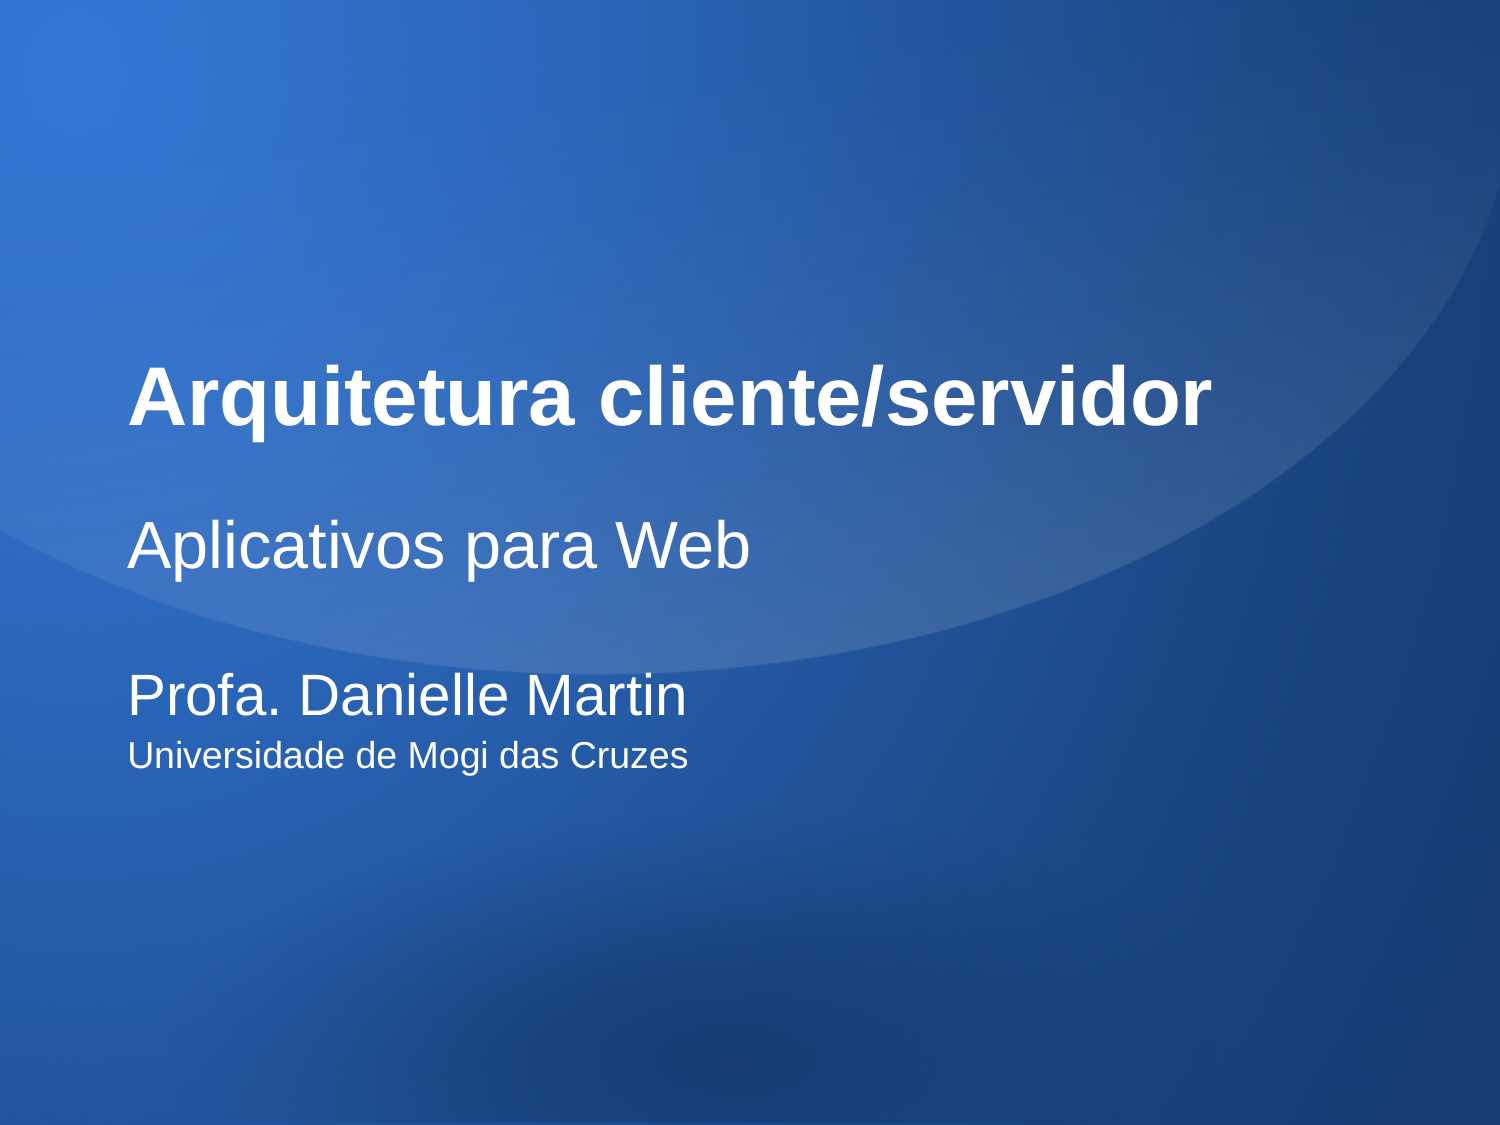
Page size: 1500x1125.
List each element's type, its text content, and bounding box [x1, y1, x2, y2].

picture [0, 0, 1500, 1125]
title Arquitetura cliente/servidor [111, 299, 1388, 485]
subtitle Aplicativos para Web Profa. Danielle Martin Universidade de Mogi das Cruzes [111, 503, 1163, 941]
